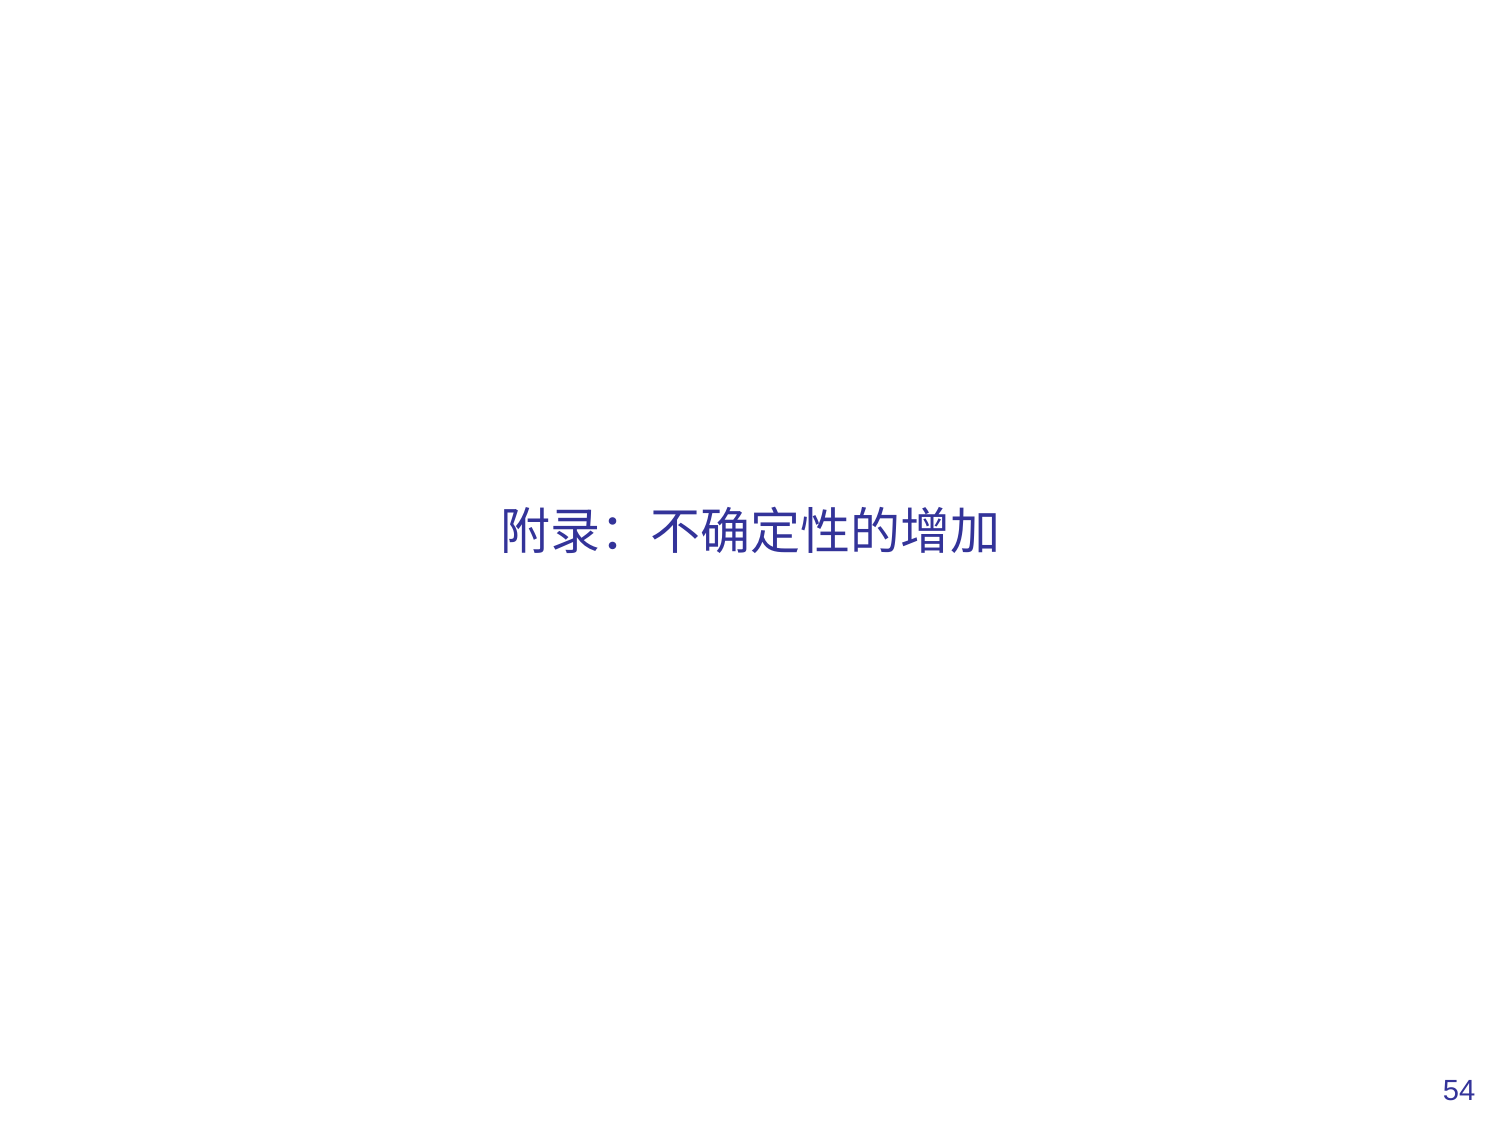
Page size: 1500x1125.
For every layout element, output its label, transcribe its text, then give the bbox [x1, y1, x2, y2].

title 附录：不确定性的增加 [57, 469, 1443, 590]
slide_number 54 [1408, 1028, 1491, 1108]
